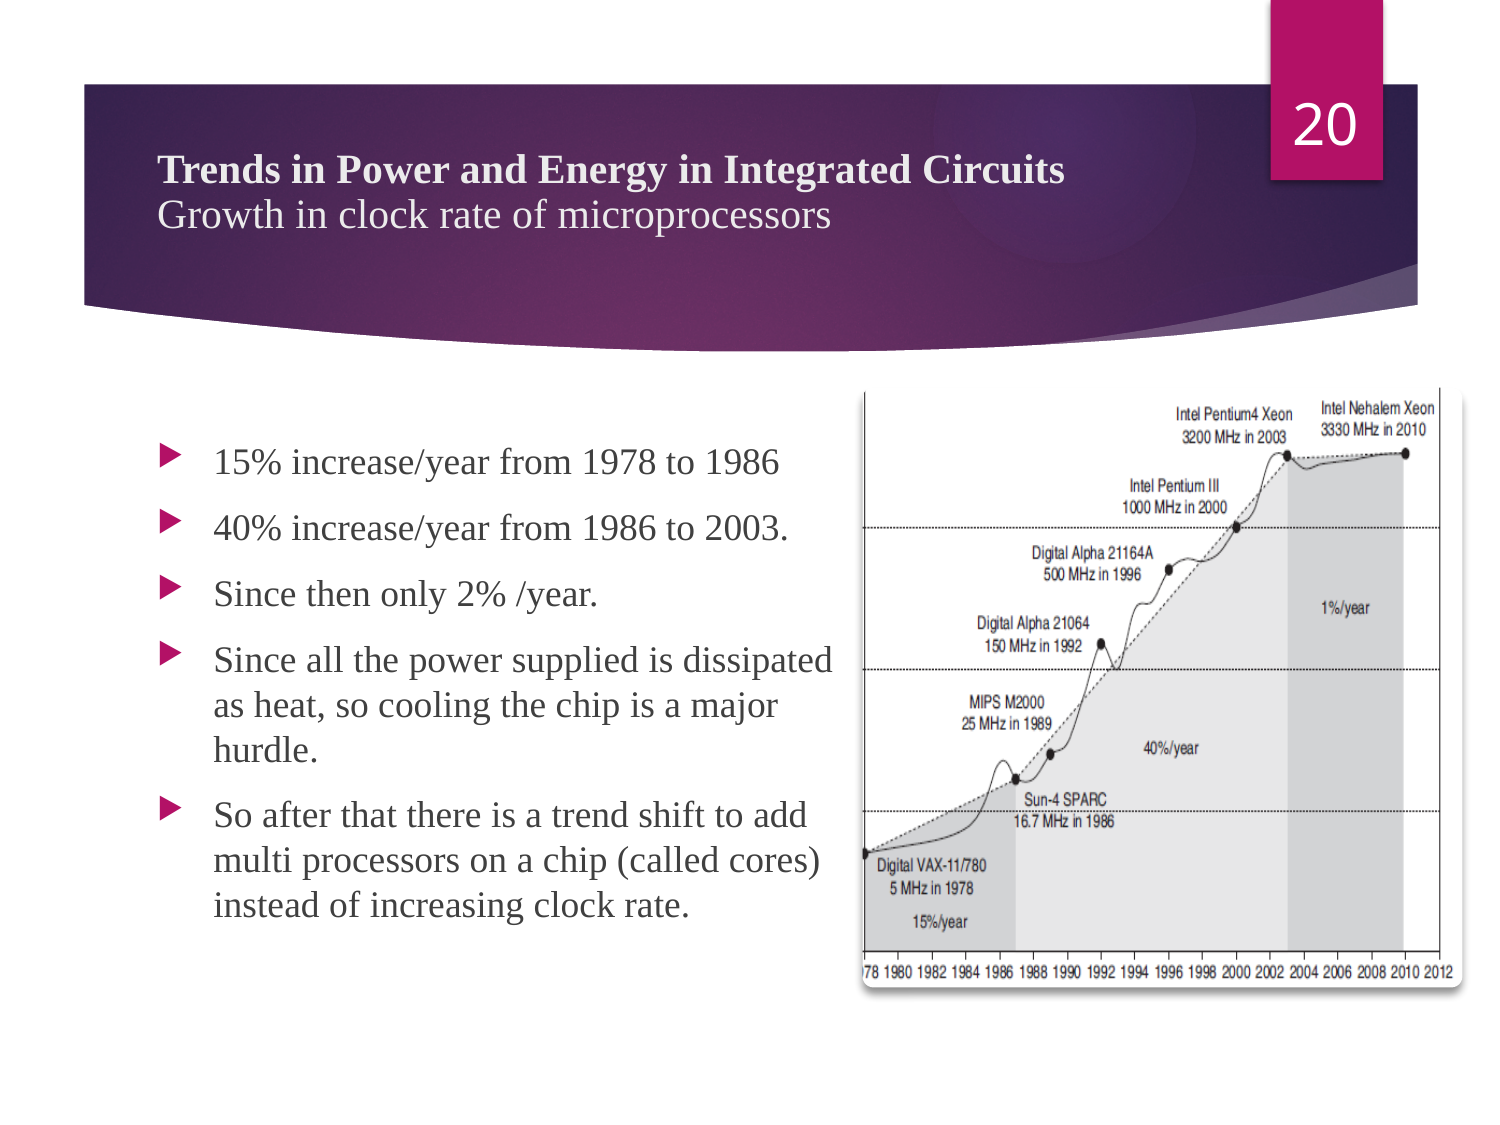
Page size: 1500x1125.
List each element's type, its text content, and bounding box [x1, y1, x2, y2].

picture [862, 387, 1463, 988]
slide_number 20 [1273, 48, 1377, 175]
list 15% increase/year from 1978 to 1986 40% increase/year from 1986 to 2003. Since then only 2% /year. Since all the power supplied is dissipated as heat, so cooling the chip is a major hurdle. So after that there is a trend shift to add multi processors on a chip (called cores) instead of increasing clock rate. [142, 375, 888, 988]
title Trends in Power and Energy in Integrated Circuits Growth in clock rate of microprocessors [142, 159, 1220, 276]
